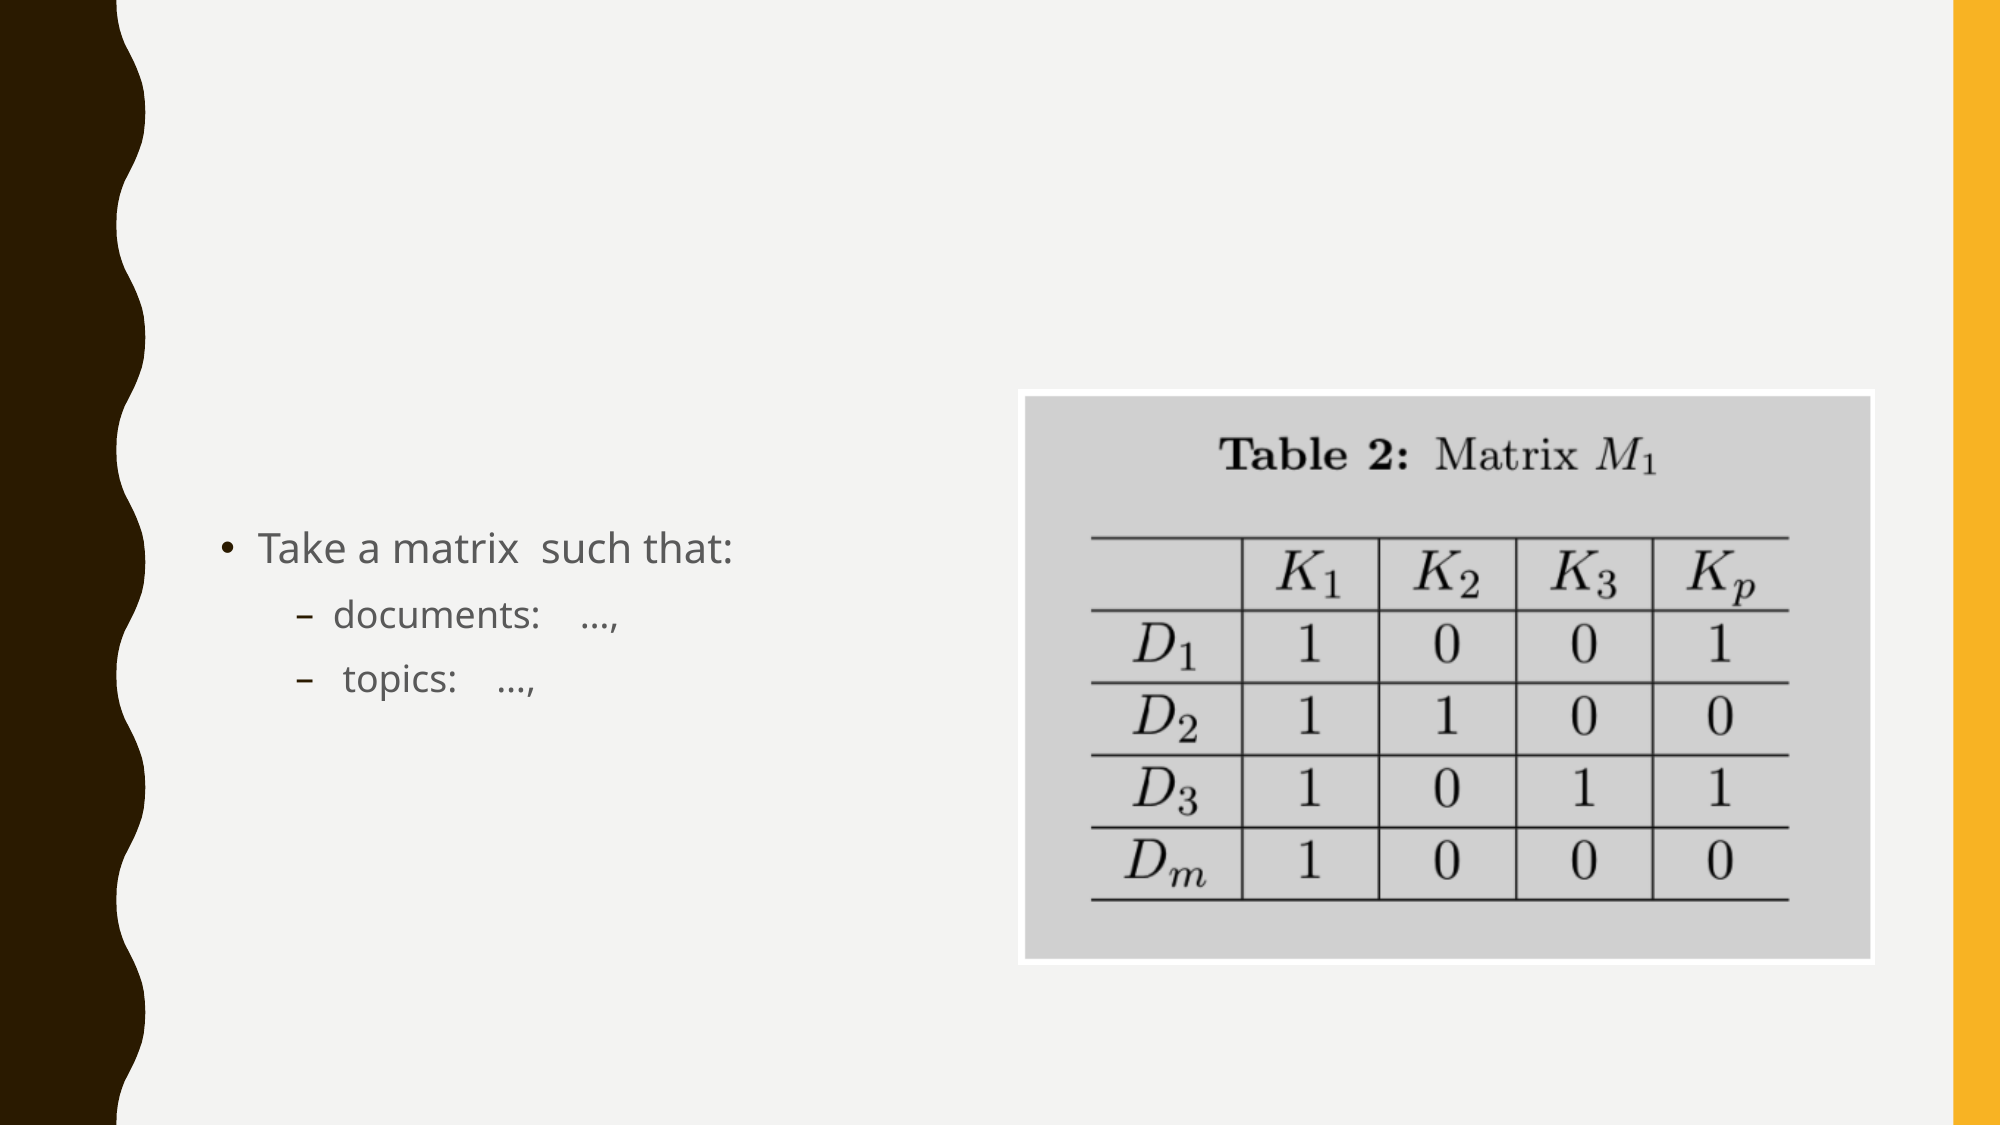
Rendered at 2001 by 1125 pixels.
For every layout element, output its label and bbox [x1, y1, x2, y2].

picture [1018, 389, 1875, 965]
